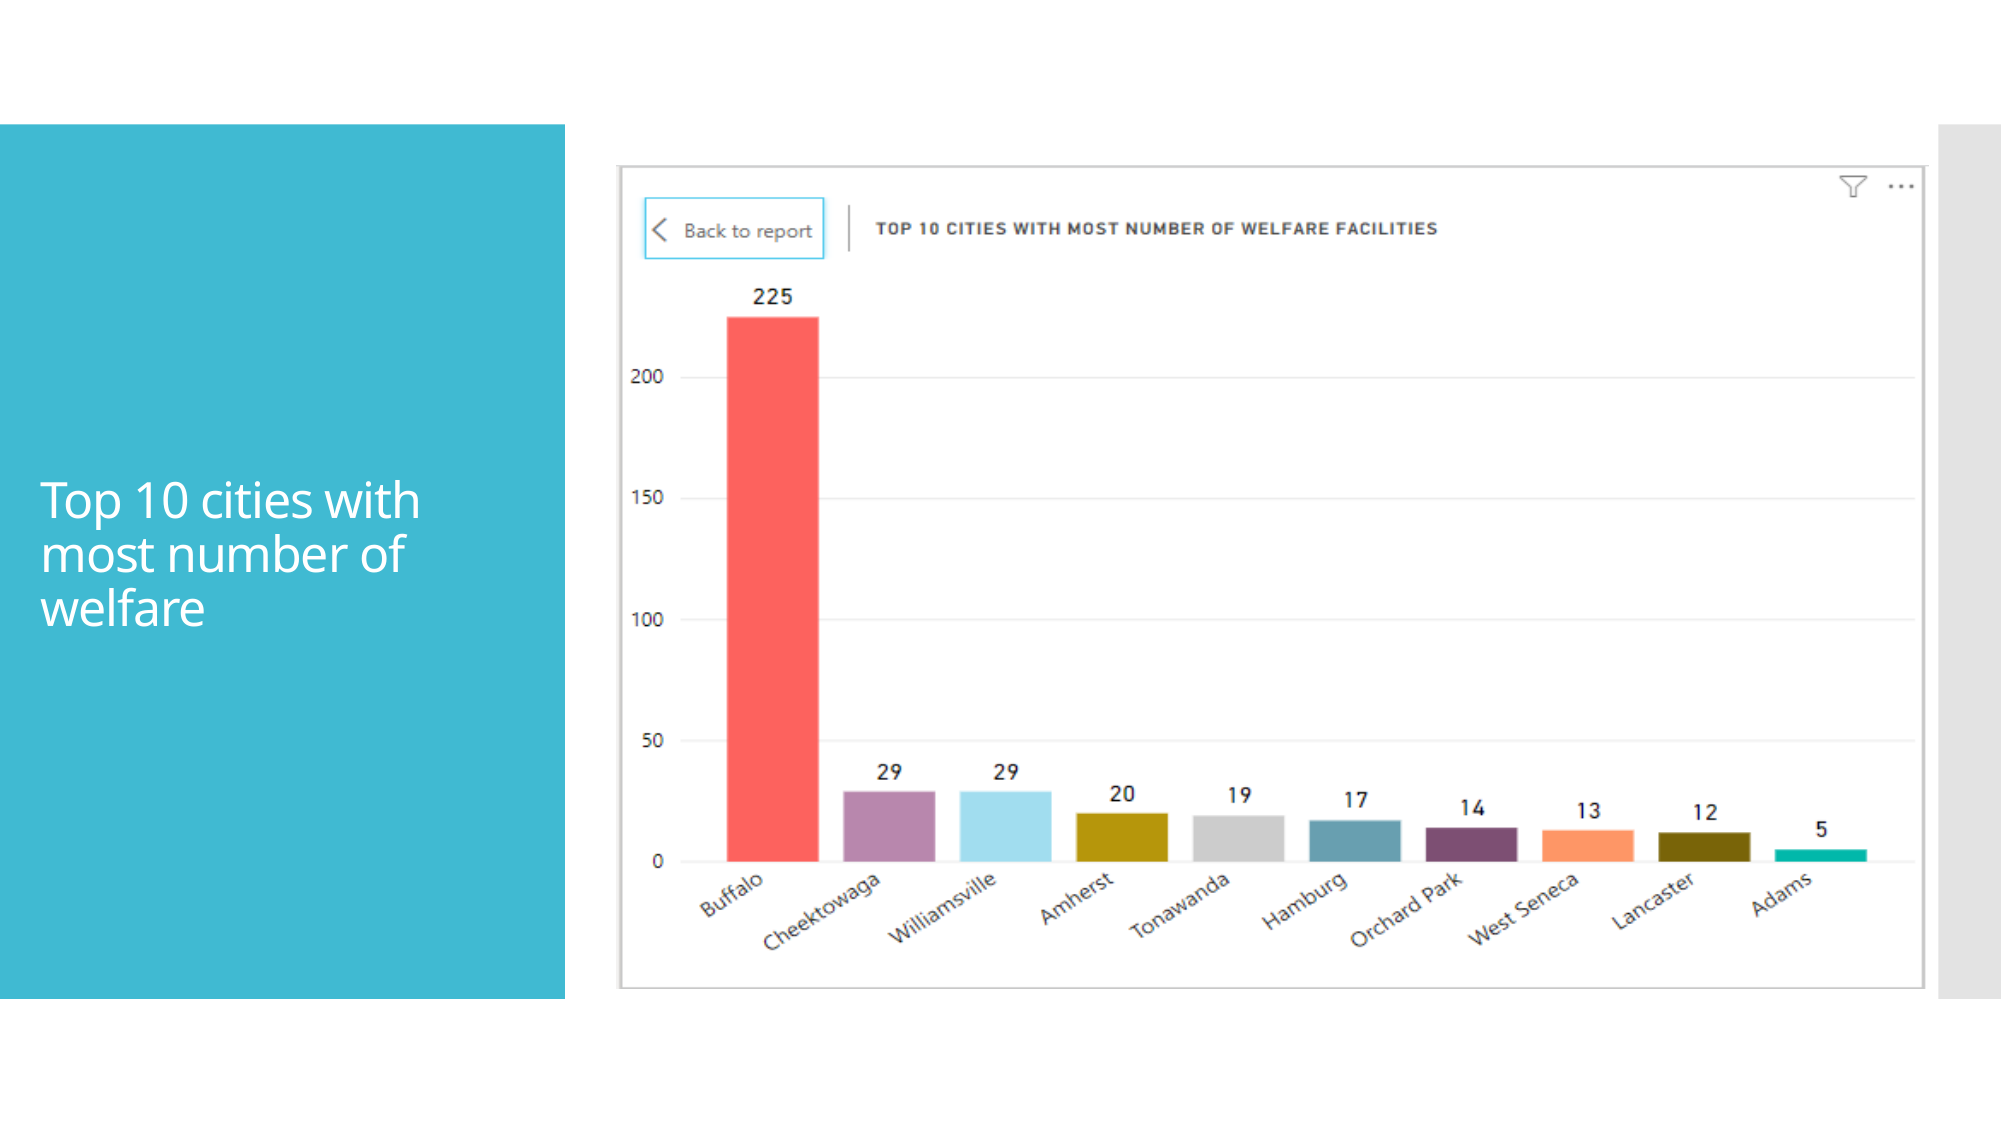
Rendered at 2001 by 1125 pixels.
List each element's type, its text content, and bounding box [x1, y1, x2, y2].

title Top 10 cities with most number of welfare [25, 274, 553, 677]
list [616, 165, 1929, 990]
